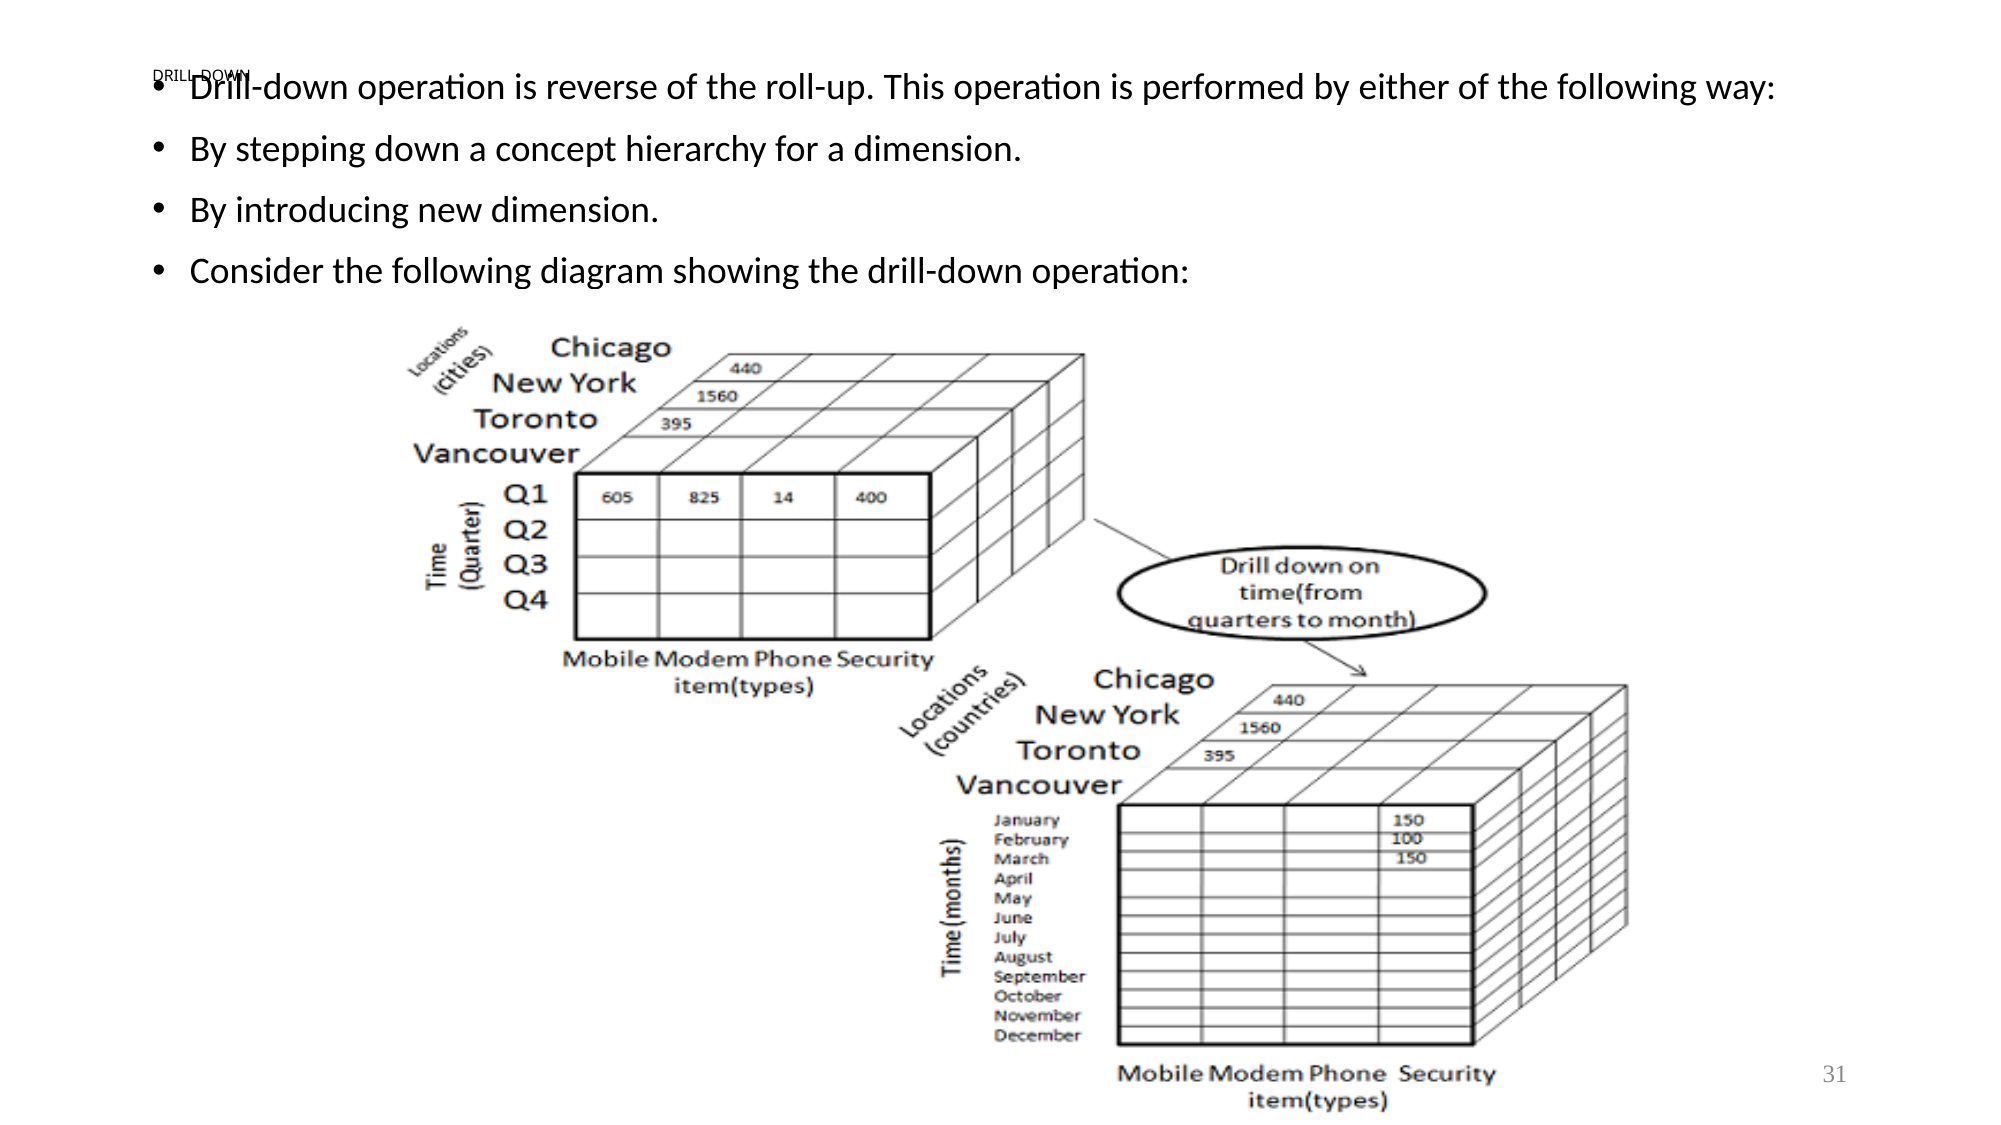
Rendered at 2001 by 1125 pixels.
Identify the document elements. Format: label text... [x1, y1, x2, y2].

list Drill-down operation is reverse of the roll-up. This operation is performed by either of the following way: By stepping down a concept hierarchy for a dimension. By introducing new dimension. Consider the following diagram showing the drill-down operation: [137, 59, 1863, 1014]
picture [387, 289, 1650, 1125]
slide_number 31 [1650, 1042, 1863, 1103]
